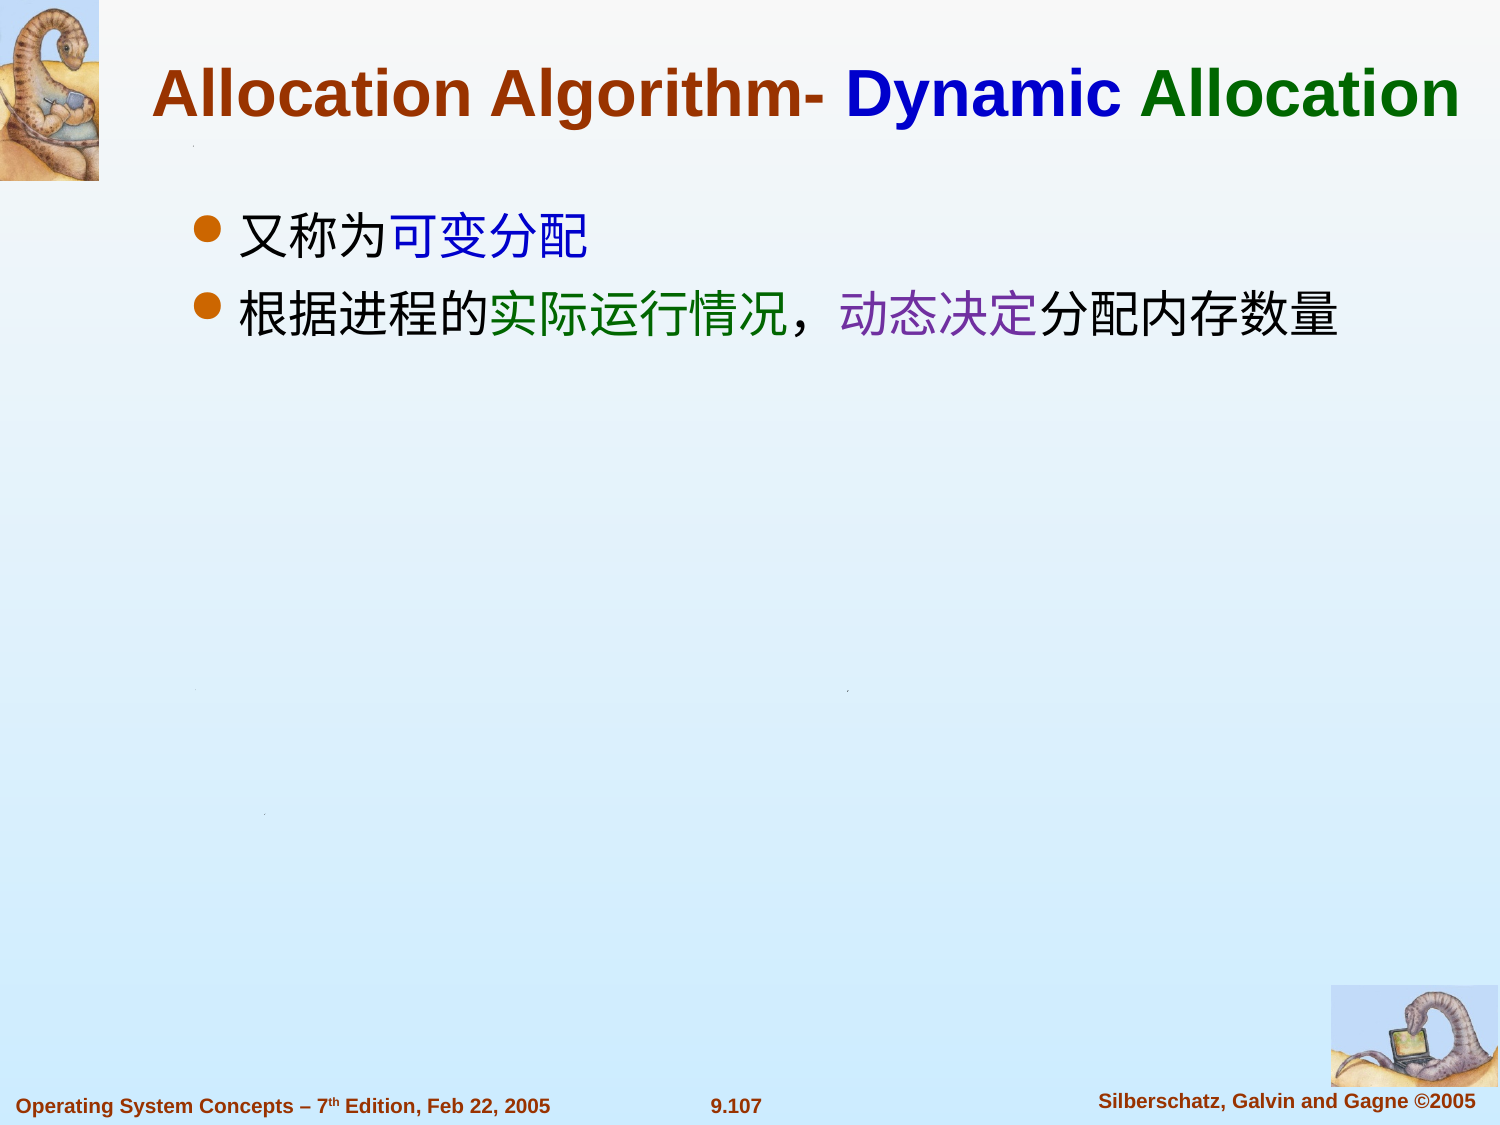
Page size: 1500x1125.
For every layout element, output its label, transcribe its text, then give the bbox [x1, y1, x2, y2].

picture [0, 0, 99, 181]
picture [1331, 985, 1498, 1087]
title Allocation Algorithm- Dynamic Allocation [112, 37, 1500, 138]
list 又称为可变分配 根据进程的实际运行情况，动态决定分配内存数量 [102, 197, 1420, 911]
